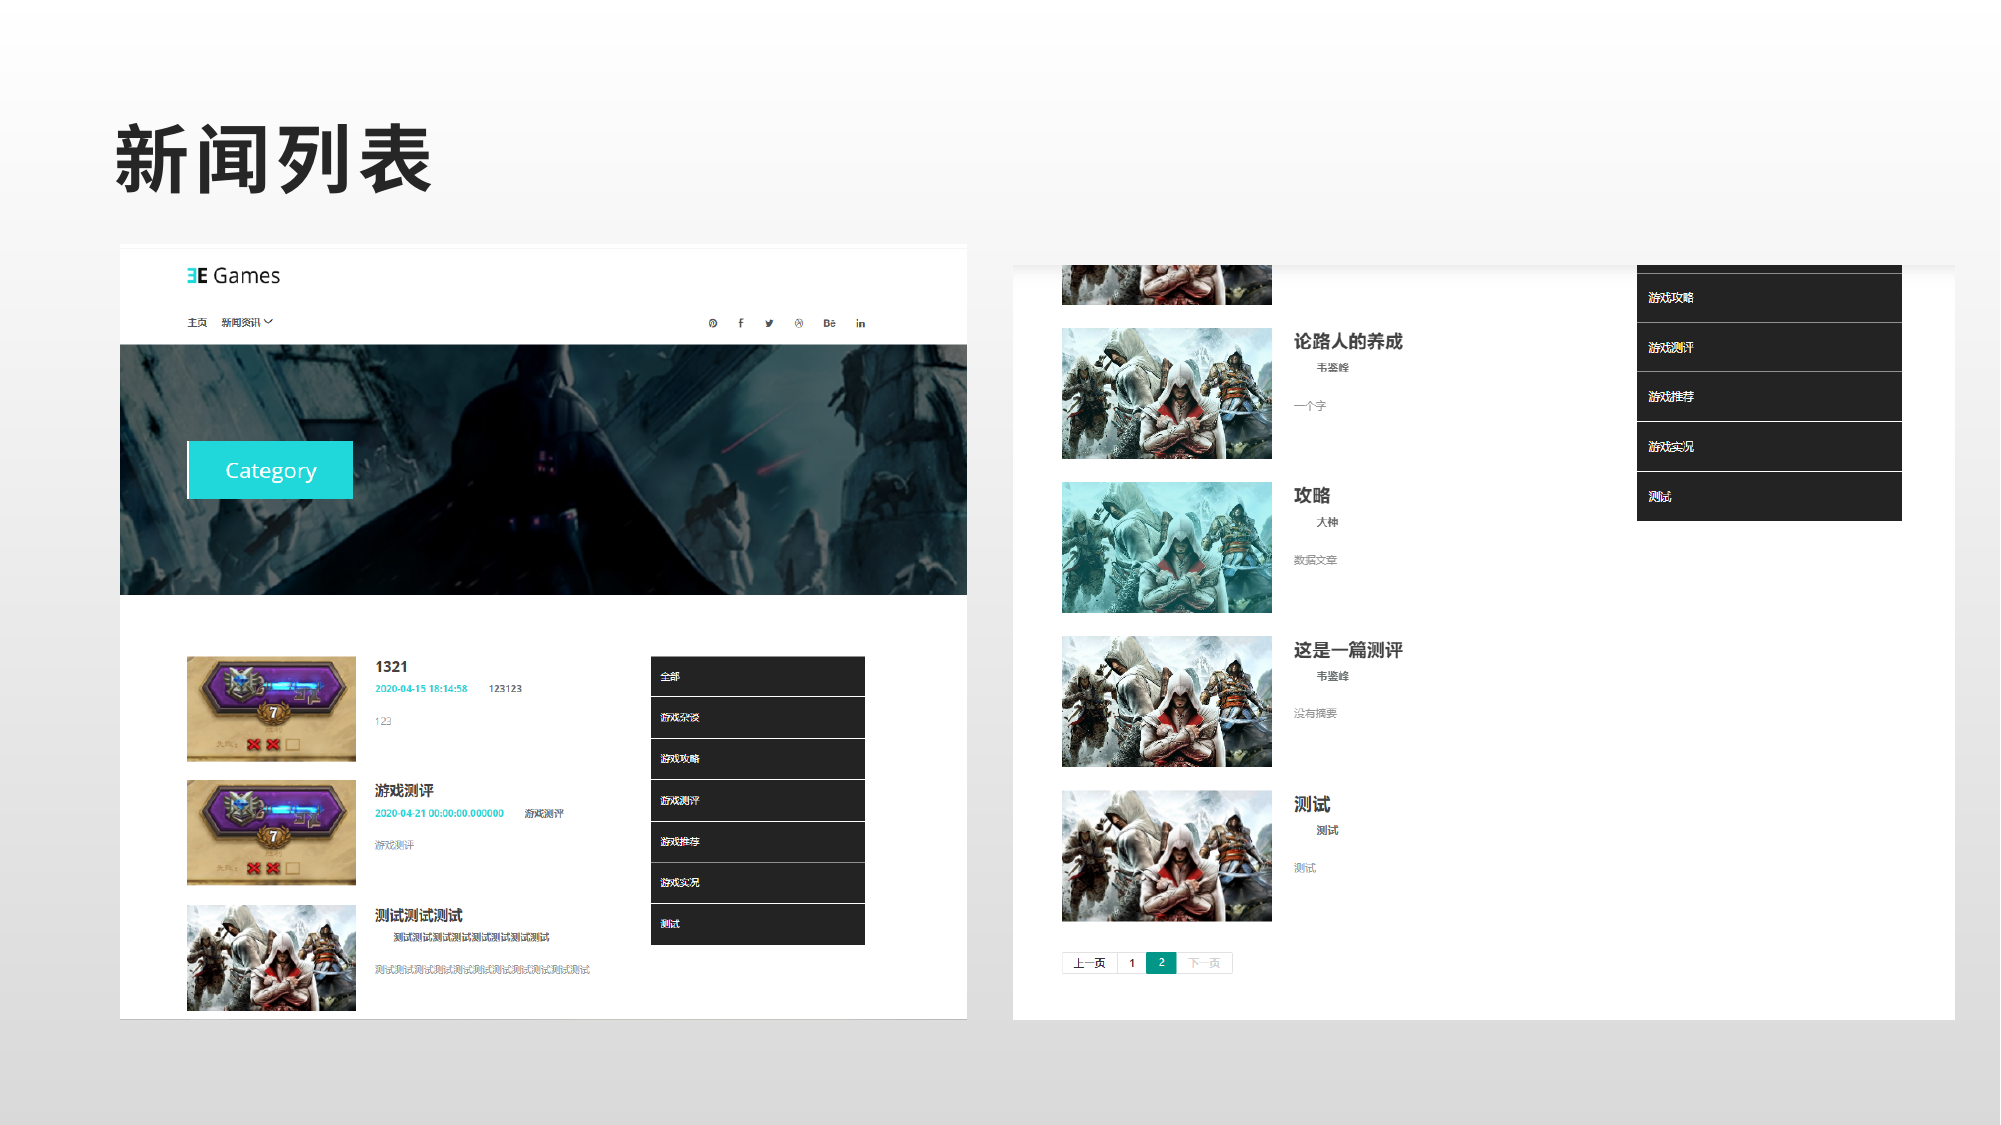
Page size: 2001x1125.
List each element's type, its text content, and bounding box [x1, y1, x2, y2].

title 新闻列表 [99, 99, 1900, 216]
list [120, 244, 967, 1020]
picture [1013, 265, 1955, 1020]
